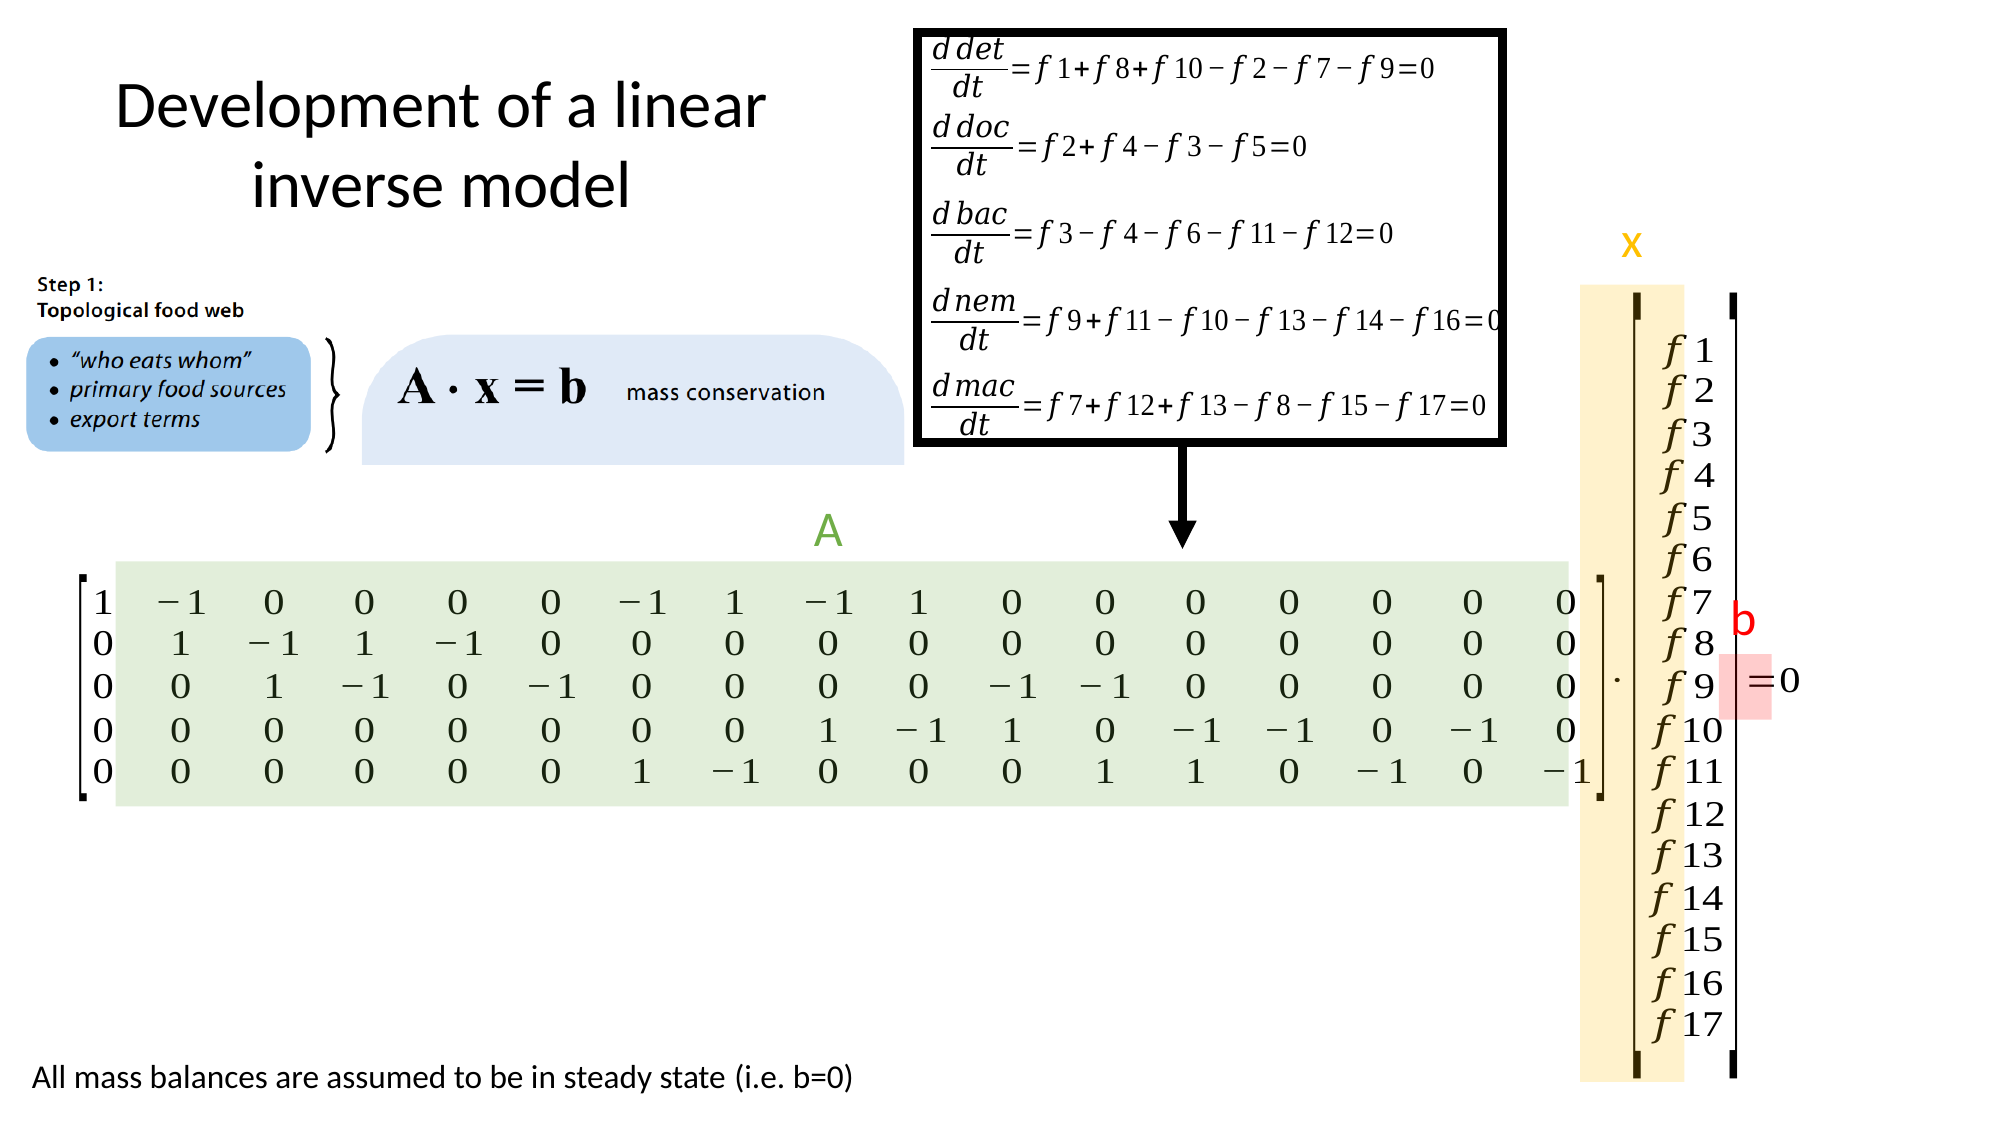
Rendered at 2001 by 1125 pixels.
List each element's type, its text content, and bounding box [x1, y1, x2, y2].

text_box [1718, 653, 1773, 721]
text_box b [1715, 578, 1772, 654]
text_box [114, 560, 1570, 807]
picture [1, 241, 918, 465]
text_box x [1606, 200, 1658, 276]
text_box [1579, 284, 1685, 1083]
text_box Development of a linear inverse model [0, 53, 885, 229]
text_box [917, 31, 1503, 443]
text_box A [799, 489, 858, 565]
text_box All mass balances are assumed to be in steady state (i.e. b=0) [17, 1048, 903, 1103]
